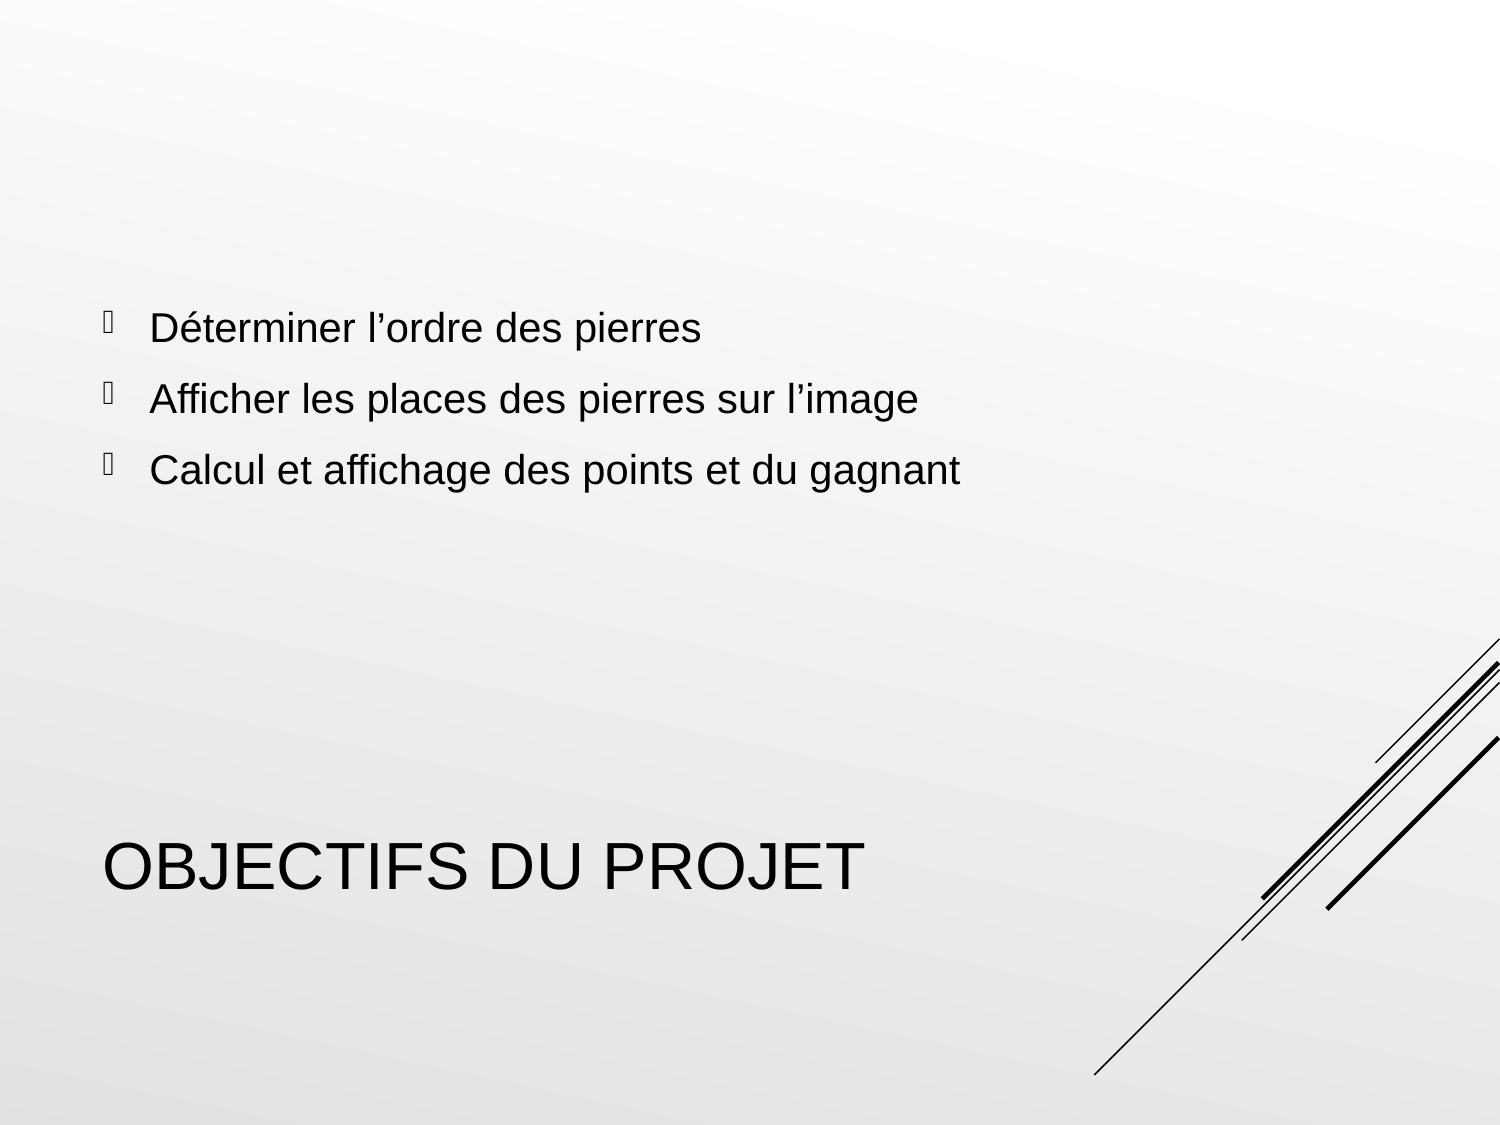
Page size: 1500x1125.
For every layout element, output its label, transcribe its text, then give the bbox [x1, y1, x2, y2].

list Déterminer l’ordre des pierres Afficher les places des pierres sur l’image Calcul et affichage des points et du gagnant [87, 87, 1163, 706]
title Objectifs du projet [87, 737, 1163, 988]
